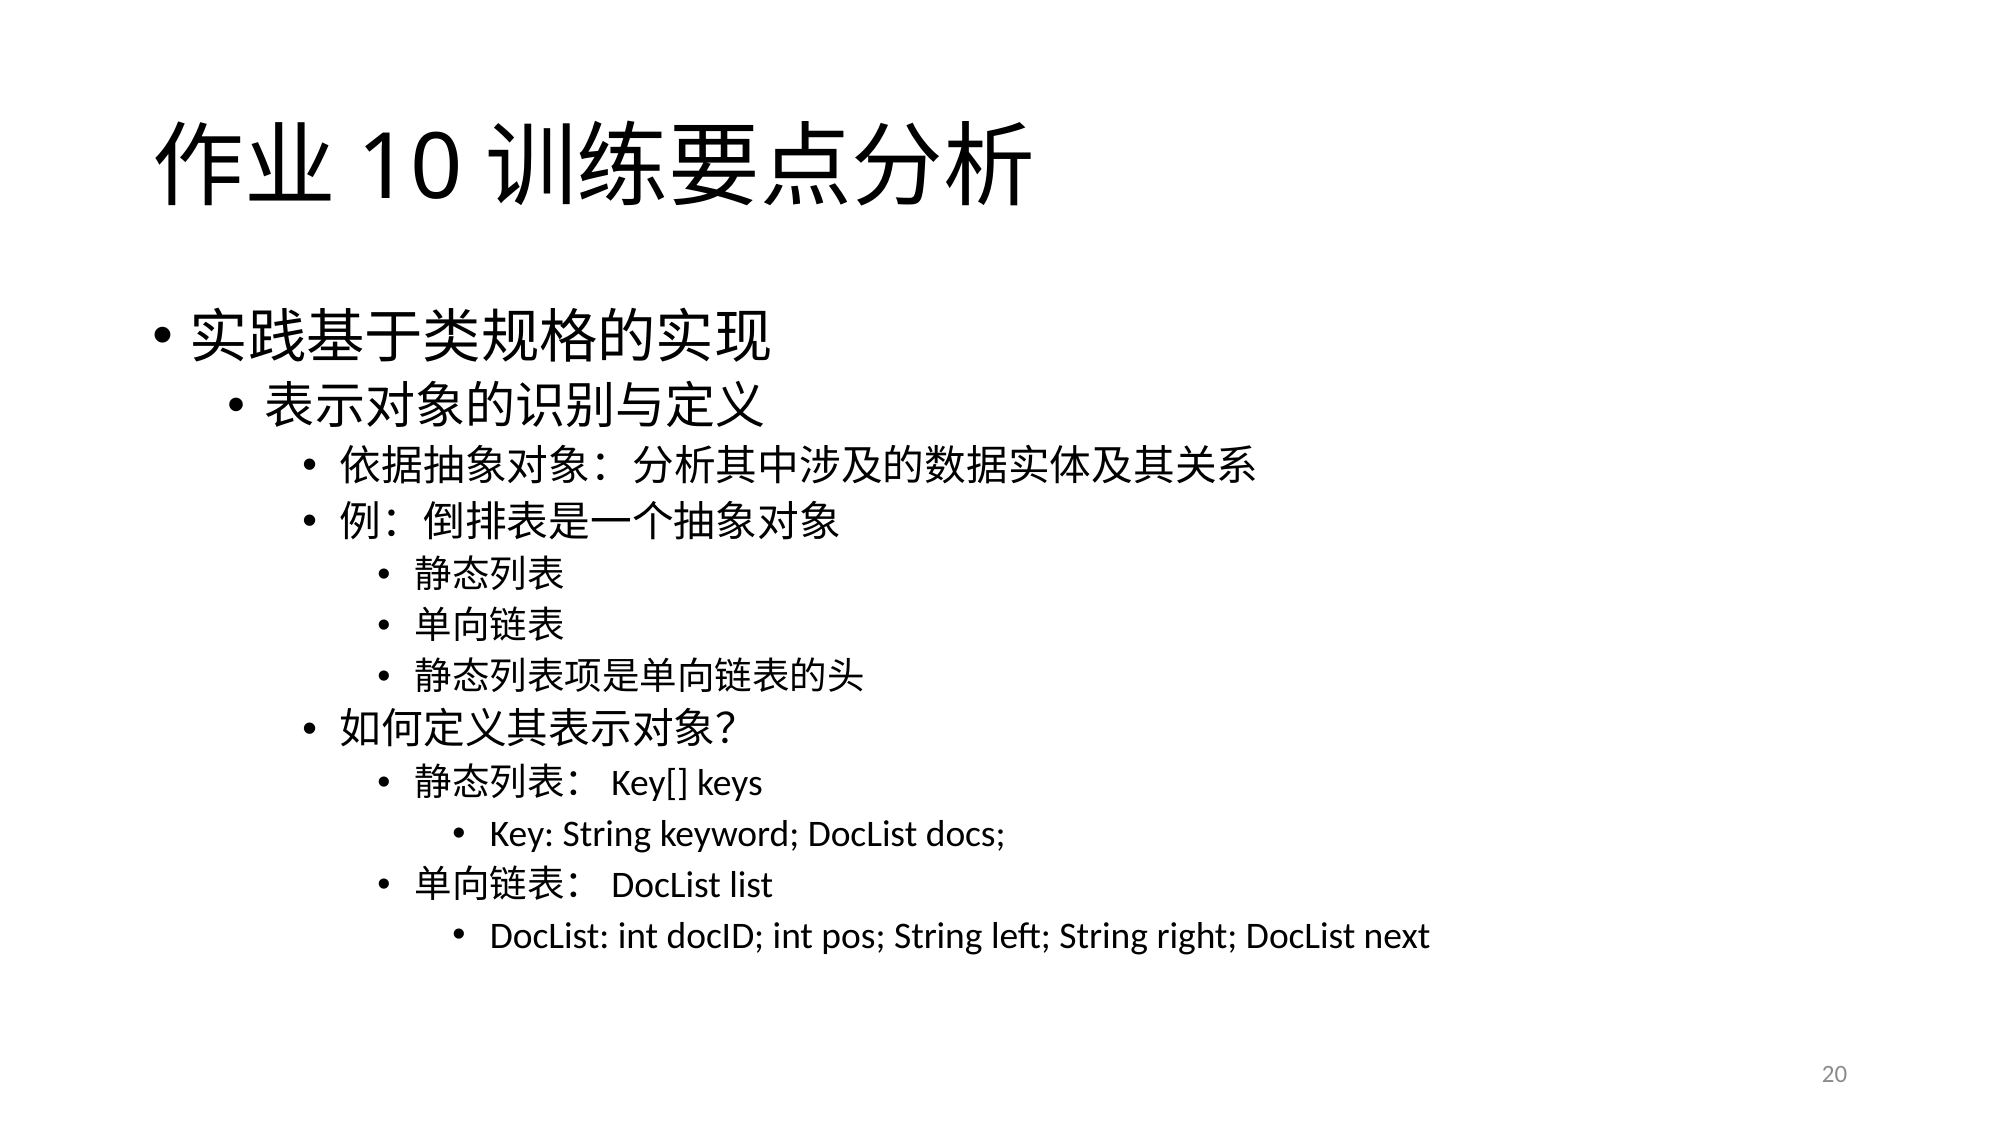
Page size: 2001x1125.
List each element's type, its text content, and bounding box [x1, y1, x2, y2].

slide_number 20 [1412, 1042, 1863, 1103]
list 实践基于类规格的实现 表示对象的识别与定义 依据抽象对象：分析其中涉及的数据实体及其关系 例：倒排表是一个抽象对象 静态列表 单向链表 静态列表项是单向链表的头 如何定义其表示对象？ 静态列表：Key[] keys Key: String keyword; DocList docs; 单向链表：DocList list DocList: int docID; int pos; String left; String right; DocList next [137, 299, 1863, 1014]
title 作业10训练要点分析 [137, 59, 1863, 278]
